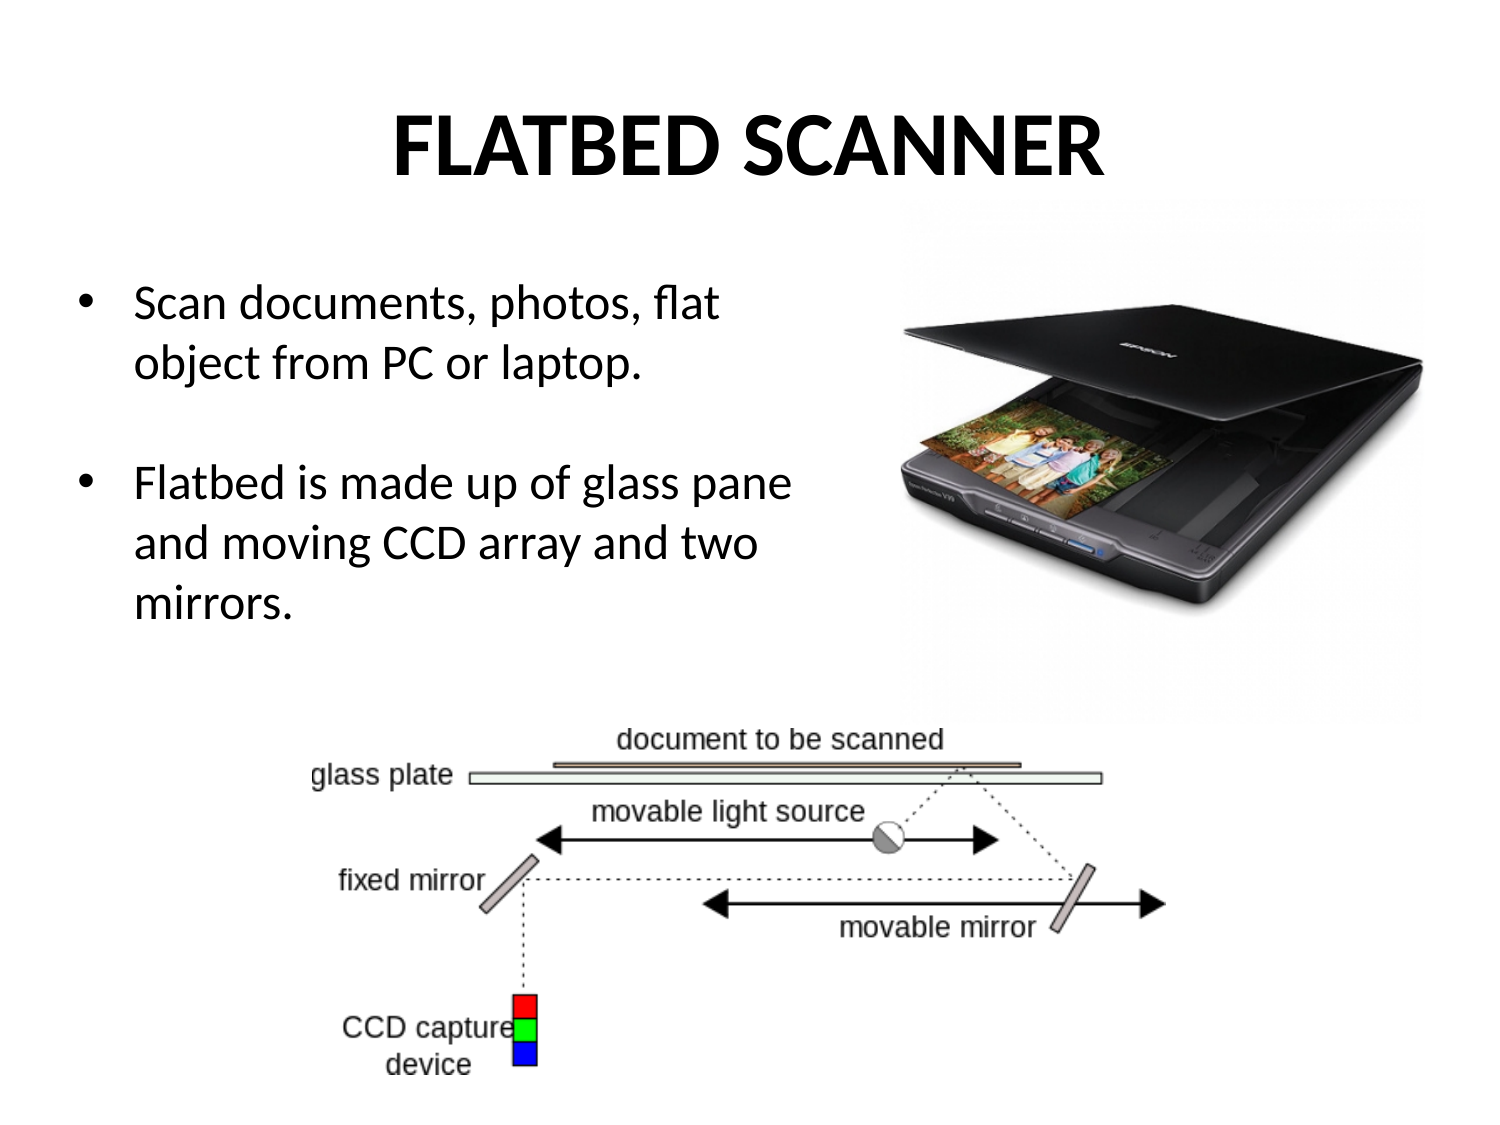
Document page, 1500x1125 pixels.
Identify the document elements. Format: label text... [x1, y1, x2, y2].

title FLATBED SCANNER [75, 45, 1425, 233]
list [899, 199, 1426, 726]
picture [312, 728, 1167, 1076]
text_box Scan documents, photos, flat object from PC or laptop. Flatbed is made up of glass pane and moving CCD array and two mirrors. [62, 262, 838, 638]
